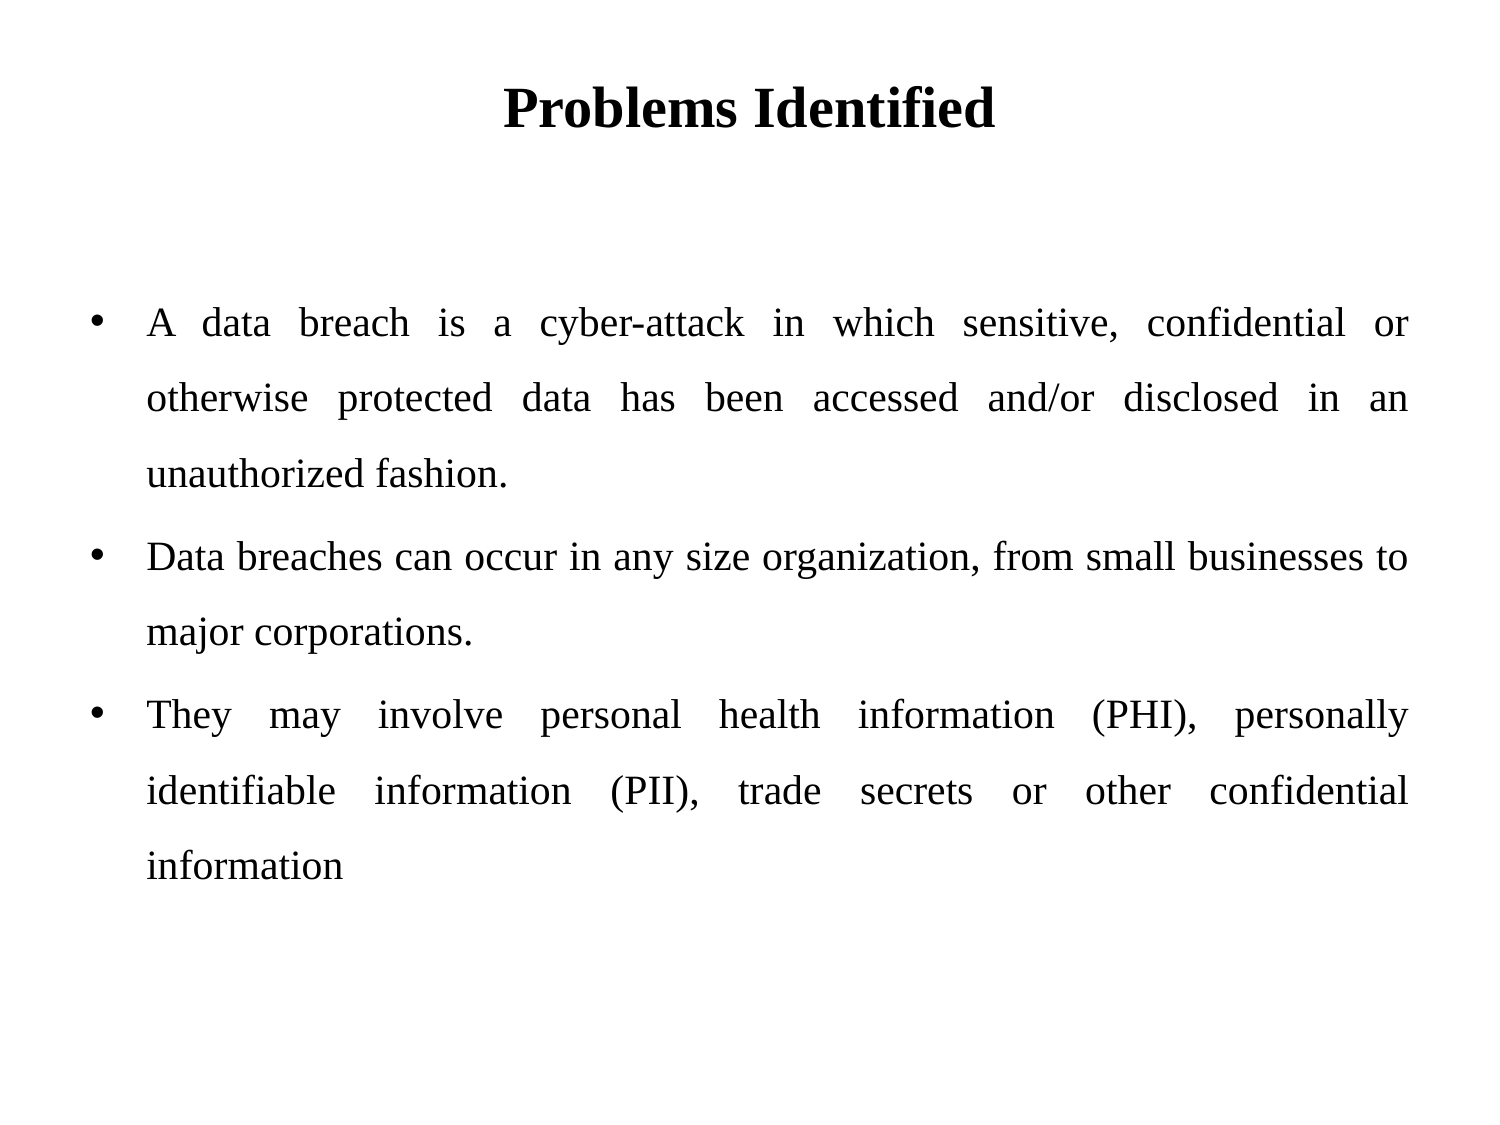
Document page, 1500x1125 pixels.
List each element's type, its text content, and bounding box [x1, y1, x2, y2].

list A data breach is a cyber-attack in which sensitive, confidential or otherwise protected data has been accessed and/or disclosed in an unauthorized fashion. Data breaches can occur in any size organization, from small businesses to major corporations. They may involve personal health information (PHI), personally identifiable information (PII), trade secrets or other confidential information [75, 262, 1425, 1005]
title Problems Identified [75, 45, 1425, 233]
